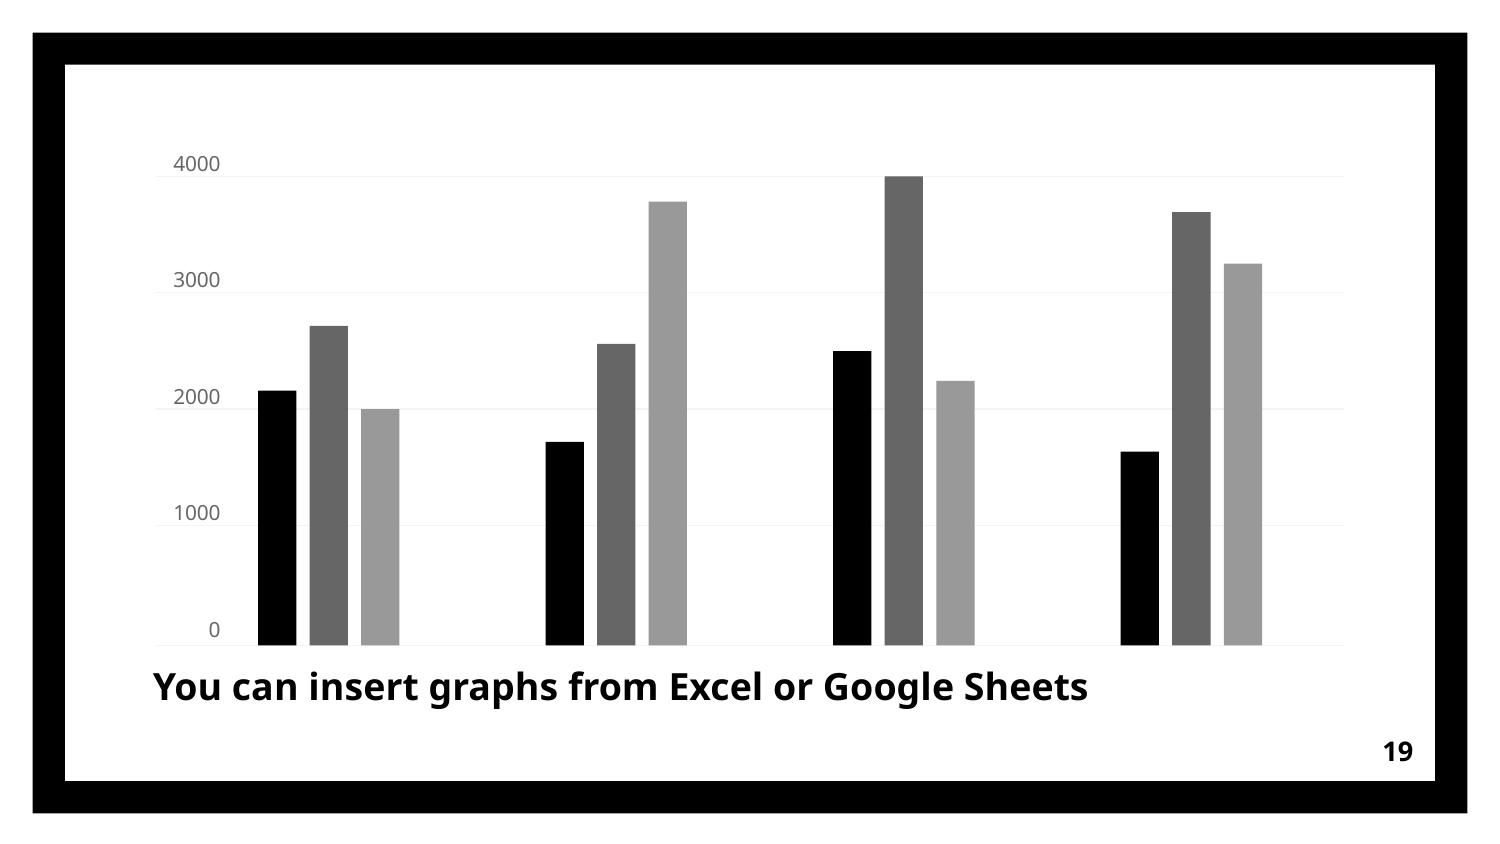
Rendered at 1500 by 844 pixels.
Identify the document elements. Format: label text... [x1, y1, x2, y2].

text_box [1172, 302, 1211, 408]
text_box [1223, 263, 1263, 292]
text_box [597, 418, 636, 524]
text_box [309, 418, 348, 524]
text_box [361, 534, 400, 644]
text_box [648, 302, 687, 408]
text_box [936, 418, 975, 524]
text_box [597, 343, 636, 408]
text_box 4000 3000 2000 1000 0 [156, 417, 221, 525]
text_box [545, 441, 584, 524]
text_box [936, 534, 975, 644]
text_box [833, 418, 872, 524]
list You can insert graphs from Excel or Google Sheets [137, 647, 1363, 733]
slide_number 19 [1338, 720, 1429, 786]
text_box [1172, 418, 1211, 524]
text_box [1223, 418, 1263, 524]
text_box [258, 534, 297, 644]
text_box [1120, 451, 1159, 524]
text_box [936, 380, 975, 408]
text_box [648, 534, 687, 644]
text_box [1172, 534, 1211, 644]
text_box 4000 3000 2000 1000 0 [156, 184, 221, 292]
text_box [1172, 212, 1211, 292]
text_box [361, 418, 400, 524]
text_box [1223, 534, 1263, 644]
text_box 4000 3000 2000 1000 0 [156, 533, 221, 645]
text_box [309, 534, 348, 644]
text_box [545, 534, 584, 644]
text_box [833, 534, 872, 644]
text_box [597, 534, 636, 644]
text_box [309, 325, 348, 408]
text_box 4000 3000 2000 1000 0 [156, 150, 221, 175]
text_box [884, 302, 923, 408]
text_box [833, 351, 872, 408]
text_box [1223, 302, 1263, 408]
text_box [258, 418, 297, 524]
text_box 4000 3000 2000 1000 0 [156, 300, 221, 408]
text_box [884, 534, 923, 644]
text_box [1120, 534, 1159, 644]
text_box [884, 418, 923, 524]
text_box [258, 390, 297, 408]
text_box [884, 185, 923, 292]
text_box [648, 201, 687, 292]
text_box [648, 418, 687, 524]
